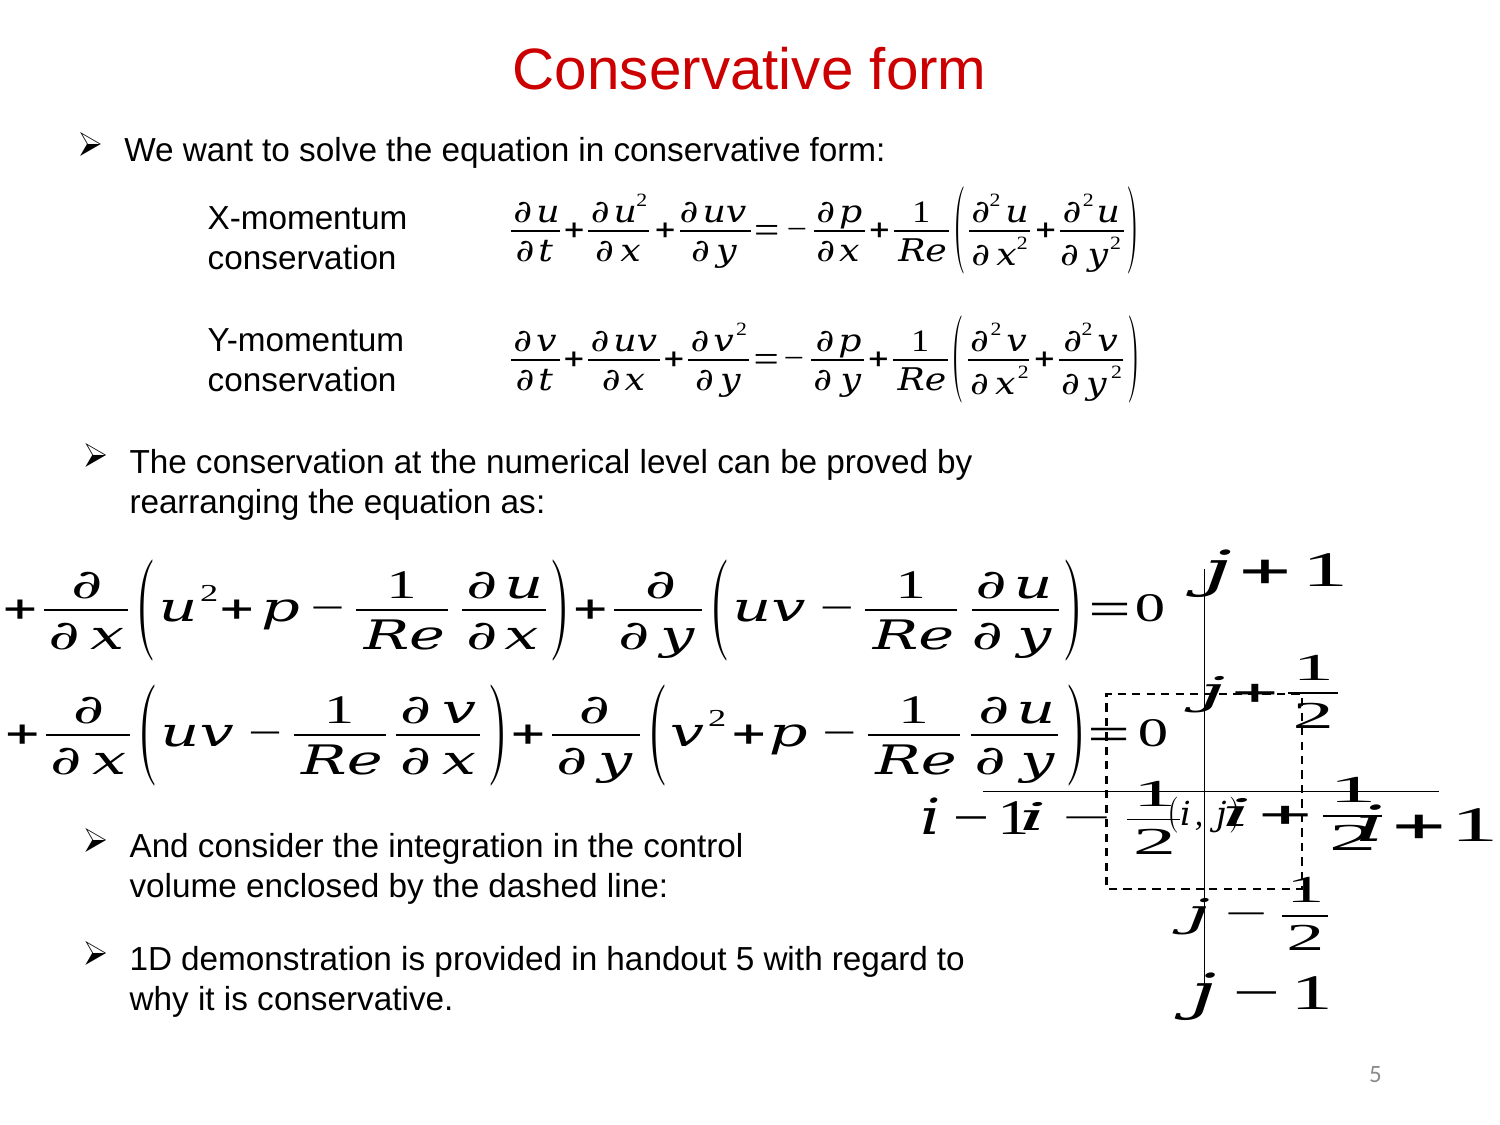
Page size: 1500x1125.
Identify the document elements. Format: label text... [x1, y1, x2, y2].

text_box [982, 568, 1440, 1004]
text_box Conservative form [101, 11, 1399, 121]
text_box 1D demonstration is provided in handout 5 with regard to why it is conservative. [67, 930, 983, 1025]
text_box And consider the integration in the control volume enclosed by the dashed line: [68, 817, 871, 912]
text_box Y-momentum conservation [192, 310, 554, 406]
text_box X-momentum conservation [192, 189, 554, 284]
slide_number 5 [1059, 1042, 1397, 1103]
text_box The conservation at the numerical level can be proved by rearranging the equation as: [67, 432, 1009, 528]
text_box We want to solve the equation in conservative form: [62, 121, 1413, 176]
